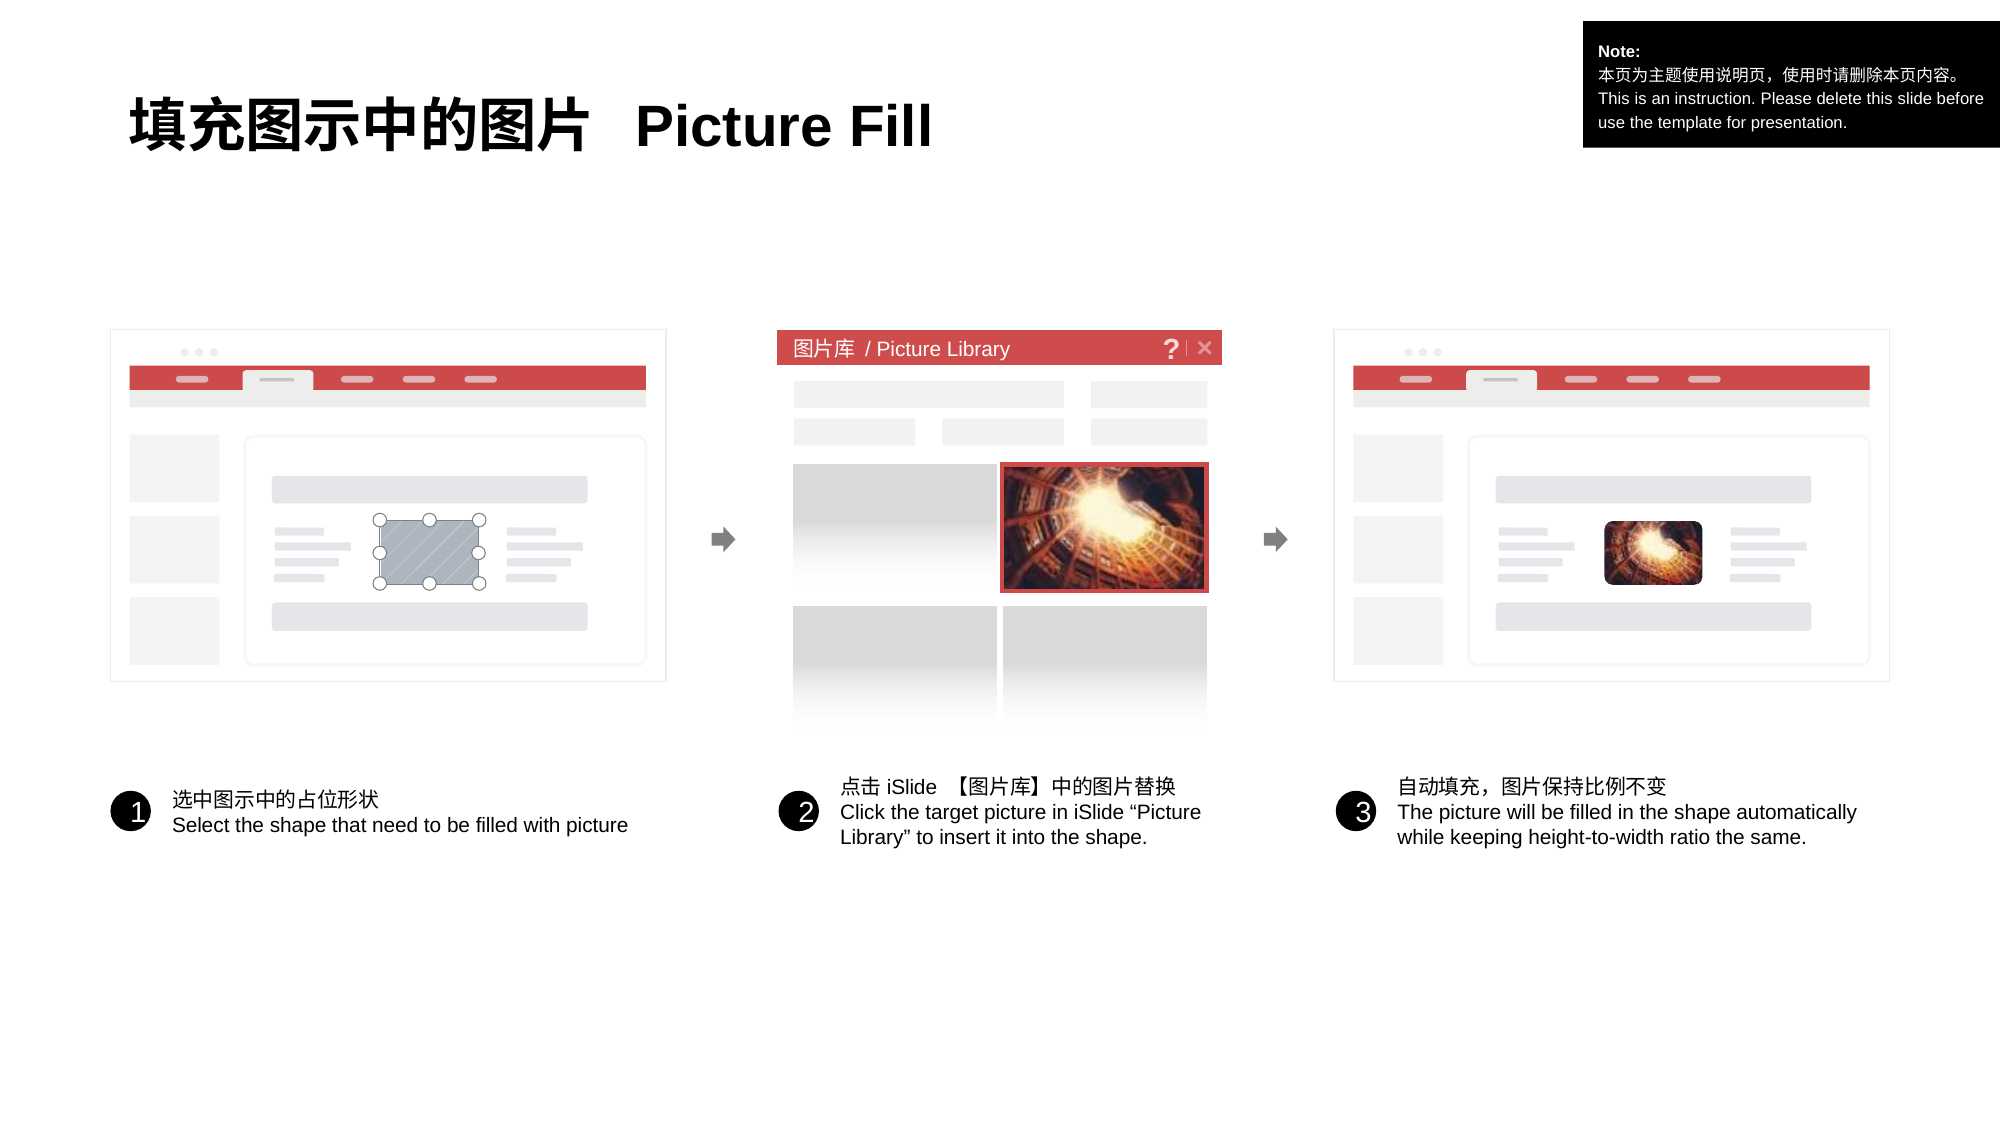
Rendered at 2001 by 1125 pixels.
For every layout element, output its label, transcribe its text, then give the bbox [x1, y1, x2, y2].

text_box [110, 329, 666, 682]
text_box 图片库 / Picture Library [778, 331, 1222, 365]
text_box 1 [109, 789, 152, 833]
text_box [271, 475, 588, 631]
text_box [1334, 329, 1890, 682]
text_box 3 [1334, 789, 1378, 833]
text_box 2 [777, 789, 821, 833]
text_box ? [1160, 339, 1178, 357]
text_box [793, 380, 1208, 446]
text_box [793, 464, 1207, 734]
text_box [1262, 523, 1290, 555]
text_box Note: 本页为主题使用说明页，使用时请删除本页内容。 This is an instruction. Please delete this slide before use the template for presentation. [1583, 21, 2000, 148]
text_box 选中图示中的占位形状 Select the shape that need to be filled with picture [157, 778, 665, 844]
text_box [778, 365, 1222, 788]
text_box [710, 523, 737, 555]
text_box 点击iSlide 【图片库】中的图片替换 Click the target picture in iSlide “Picture Library” to insert it into the shape. [825, 766, 1222, 856]
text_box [1495, 475, 1812, 631]
title 填充图示中的图片 Picture Fill [114, 0, 1890, 167]
text_box [1197, 340, 1212, 355]
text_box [373, 513, 486, 591]
text_box 自动填充，图片保持比例不变 The picture will be filled in the shape automatically while keeping height-to-width ratio the same. [1382, 766, 1890, 856]
